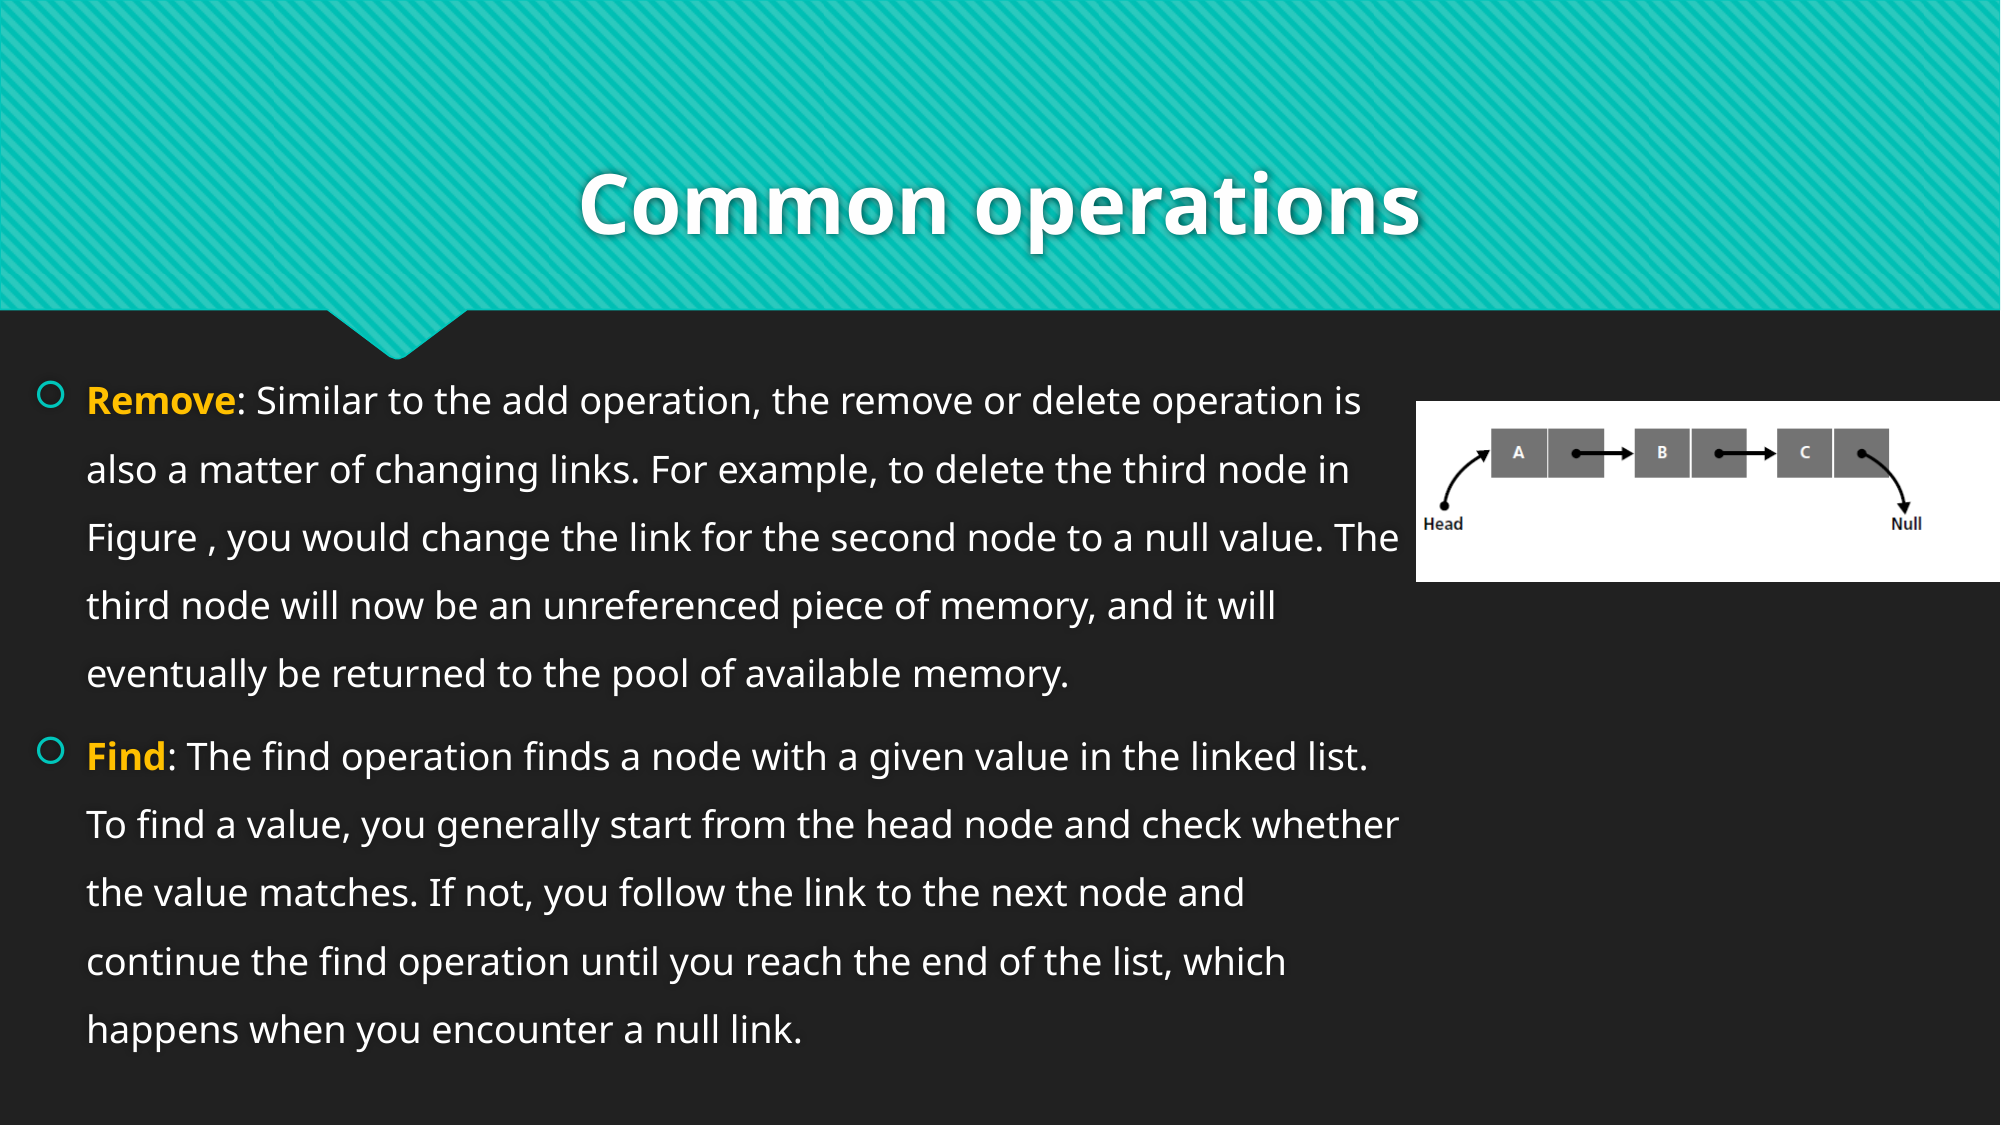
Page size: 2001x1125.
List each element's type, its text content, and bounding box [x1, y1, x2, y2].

list Remove: Similar to the add operation, the remove or delete operation is also a matter of changing links. For example, to delete the third node in Figure , you would change the link for the second node to a null value. The third node will now be an unreferenced piece of memory, and it will eventually be returned to the pool of available memory. Find: The find operation finds a node with a given value in the linked list. To find a value, you generally start from the head node and check whether the value matches. If not, you follow the link to the next node and continue the find operation until you reach the end of the list, which happens when you encounter a null link. [18, 340, 1424, 1066]
picture [1416, 401, 2000, 582]
title Common operations [132, 99, 1868, 259]
